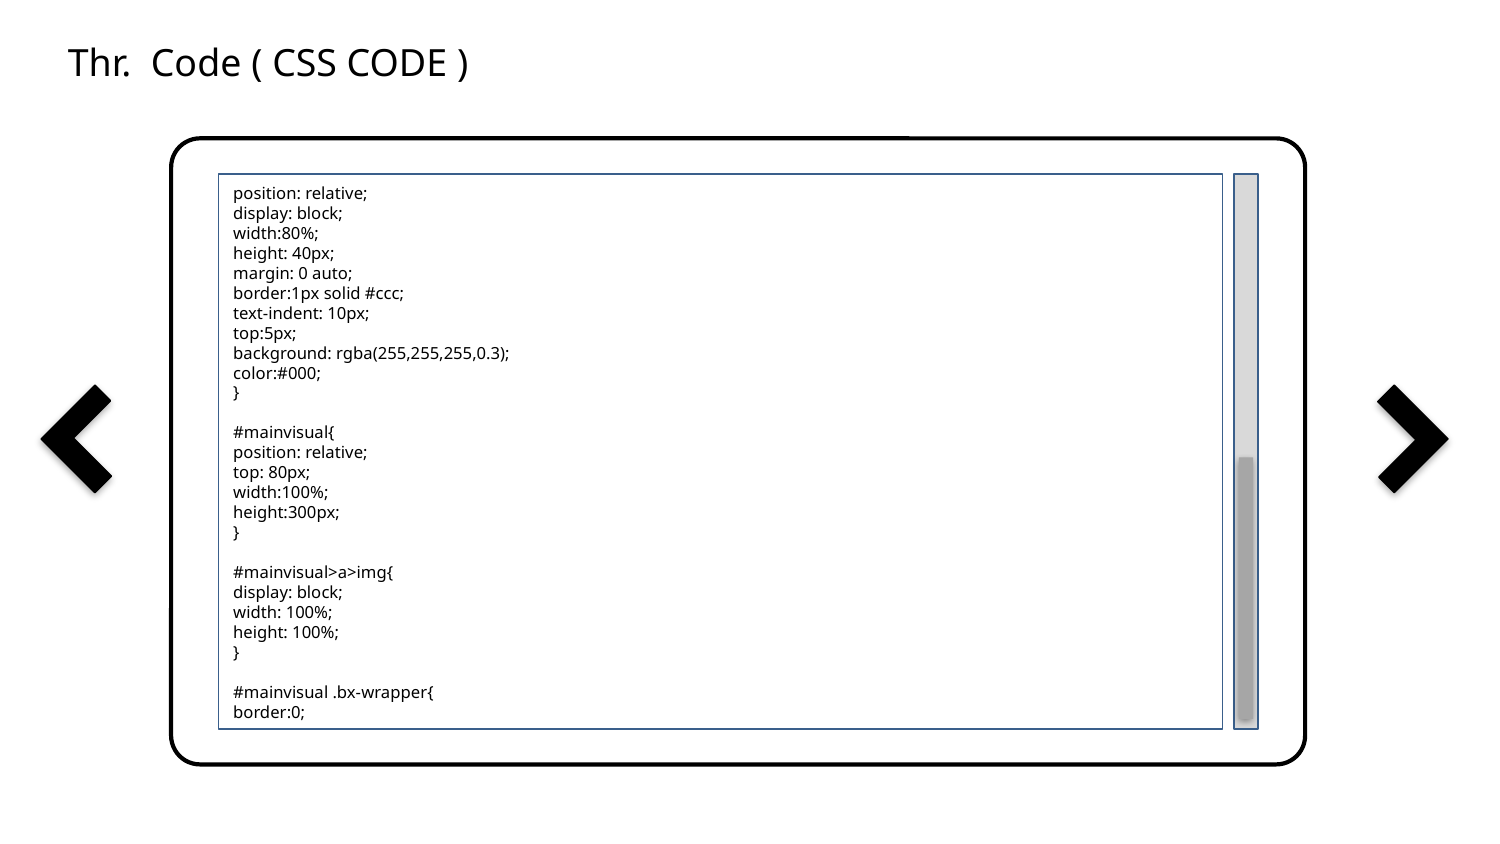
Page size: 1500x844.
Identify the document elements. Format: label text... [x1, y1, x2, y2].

text_box Thr. Code ( CSS CODE ) [53, 32, 502, 92]
text_box position: relative; display: block; width:80%; height: 40px; margin: 0 auto; border:1px solid #ccc; text-indent: 10px; top:5px; background: rgba(255,255,255,0.3); color:#000; } #mainvisual{ position: relative; top: 80px; width:100%; height:300px; } #mainvisual>a>img{ display: block; width: 100%; height: 100%; } #mainvisual .bx-wrapper{ border:0; [218, 175, 1223, 769]
text_box [1232, 172, 1260, 731]
text_box [216, 172, 1224, 731]
text_box [168, 136, 1308, 767]
text_box [40, 384, 112, 494]
text_box [1238, 457, 1254, 720]
text_box [1377, 384, 1449, 494]
